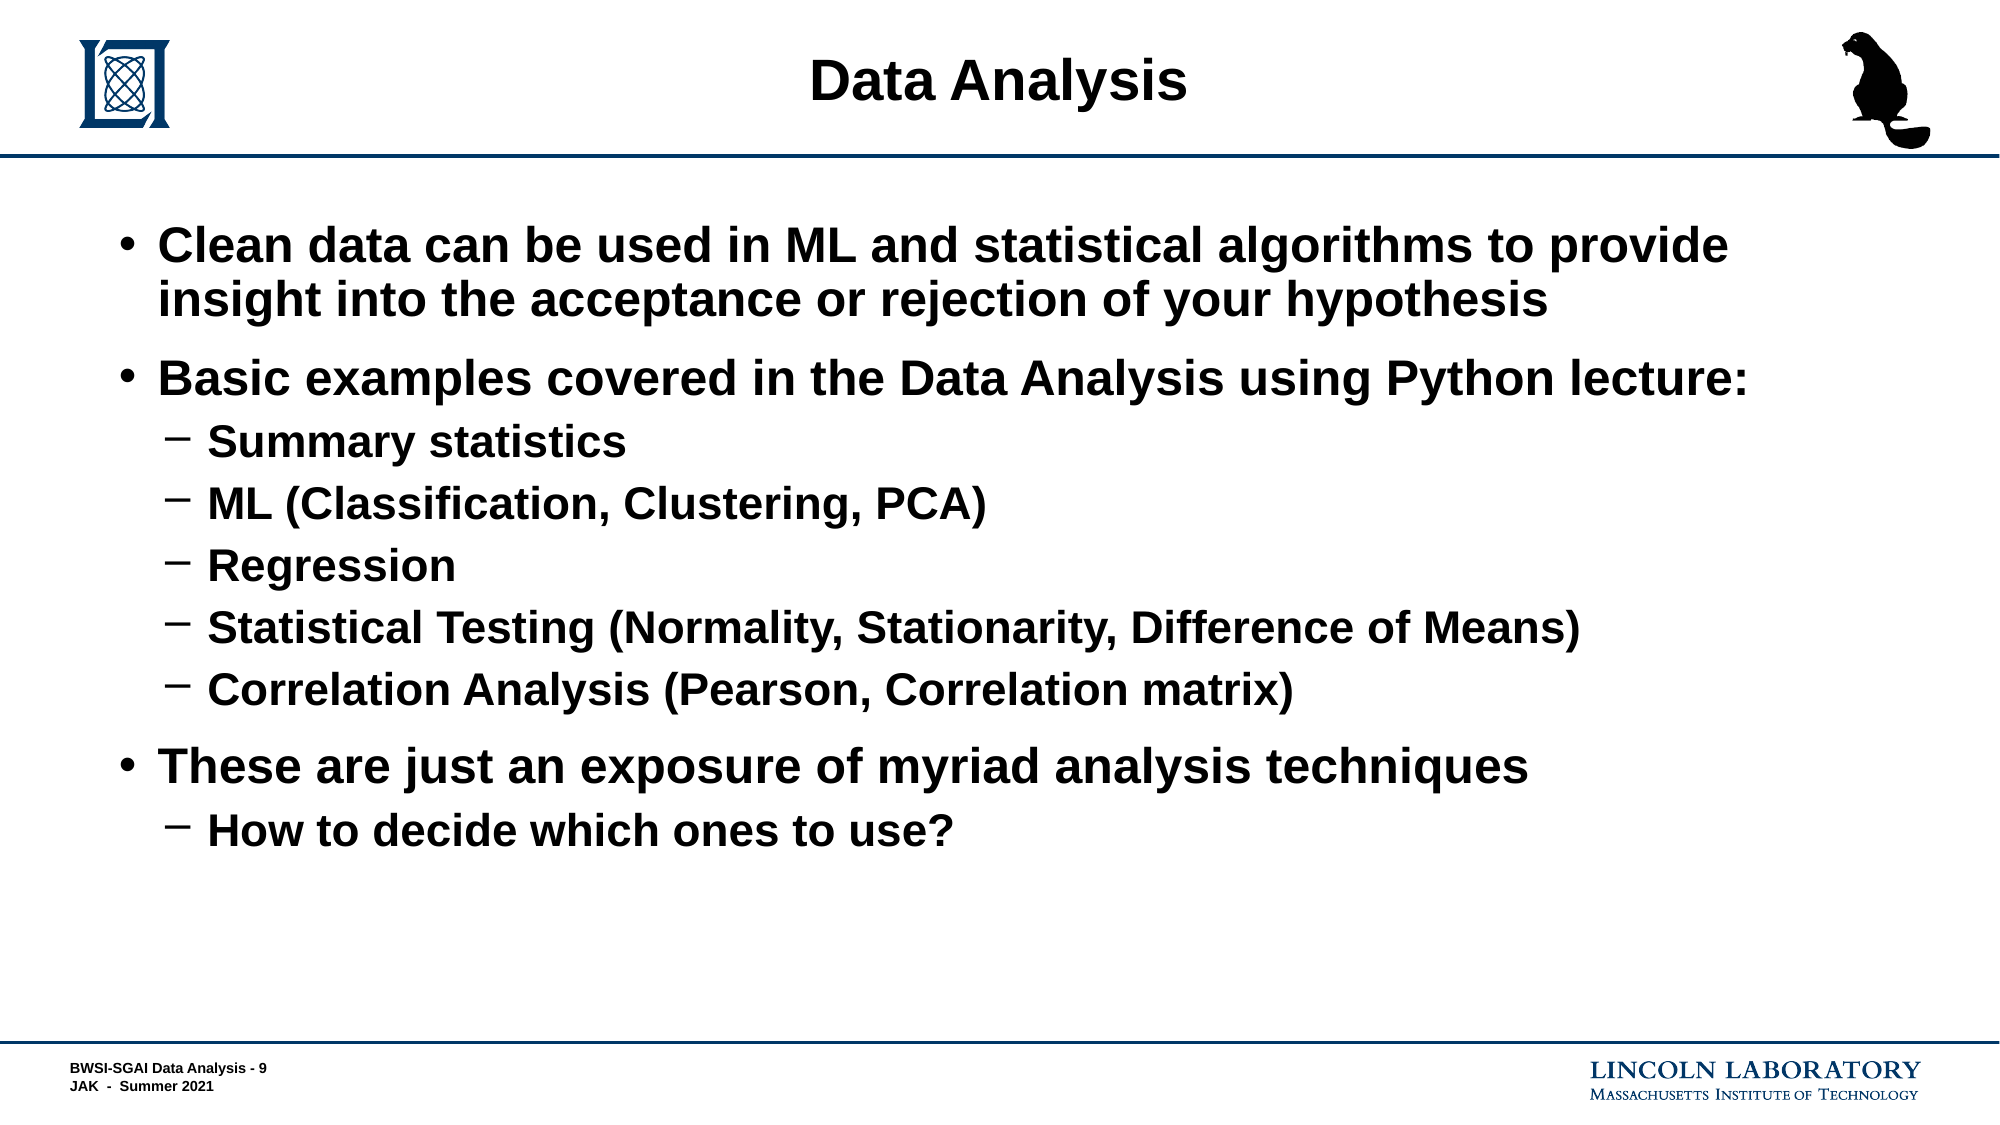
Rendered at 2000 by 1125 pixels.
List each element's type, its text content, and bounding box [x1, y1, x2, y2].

picture [79, 40, 170, 128]
list Clean data can be used in ML and statistical algorithms to provide insight into the acceptance or rejection of your hypothesis Basic examples covered in the Data Analysis using Python lecture: Summary statistics ML (Classification, Clustering, PCA) Regression Statistical Testing (Normality, Stationarity, Difference of Means) Correlation Analysis (Pearson, Correlation matrix) These are just an exposure of myriad analysis techniques How to decide which ones to use? [103, 211, 1896, 1004]
picture [1588, 1061, 1921, 1100]
picture [1830, 20, 1942, 156]
title Data Analysis [205, 16, 1794, 151]
